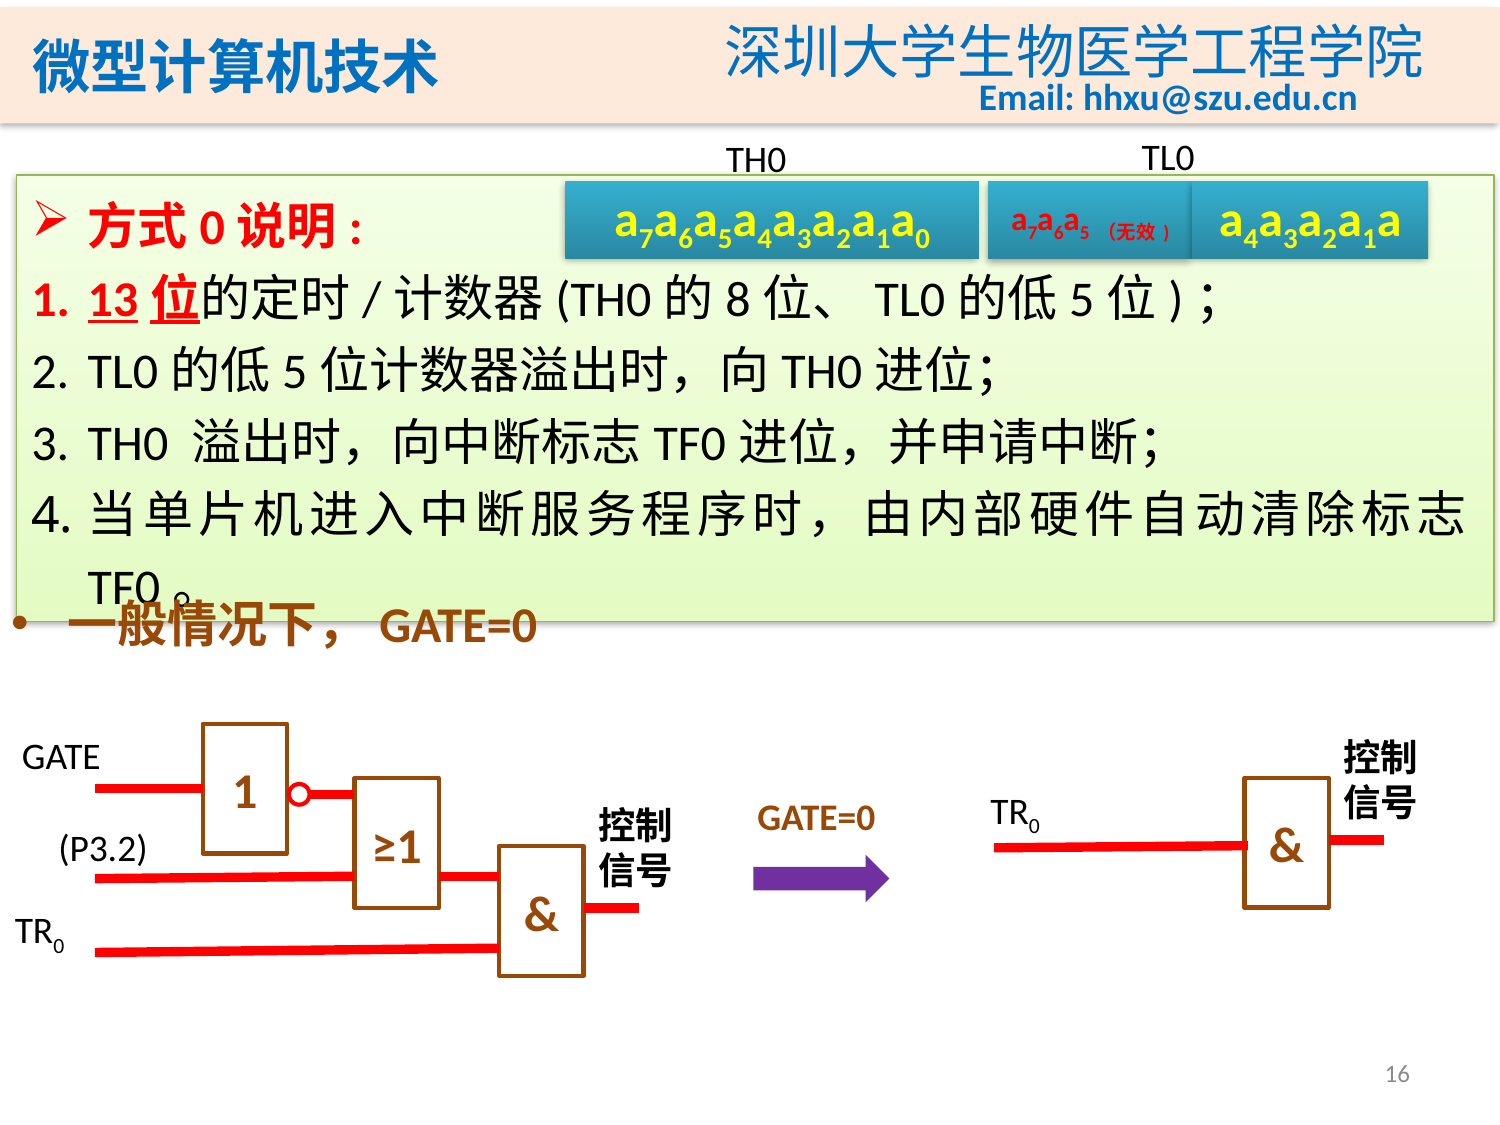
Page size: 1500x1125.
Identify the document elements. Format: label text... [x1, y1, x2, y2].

slide_number 16 [1074, 1042, 1425, 1103]
text_box & [1242, 776, 1331, 910]
text_box TR0 [975, 779, 1055, 846]
text_box 一般情况下，GATE=0 [0, 585, 552, 661]
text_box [565, 125, 1429, 260]
text_box 方式0说明: 13位的定时/计数器(TH0的8位、TL0的低5位)； TL0的低5位计数器溢出时，向TH0进位； TH0 溢出时，向中断标志TF0进位，并申请中断； 当单片机进入中断服务程序时，由内部硬件自动清除标志TF0。 [16, 174, 1495, 622]
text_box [0, 723, 690, 977]
text_box GATE=0 [742, 785, 891, 845]
text_box 控制 信号 [1328, 726, 1434, 831]
text_box [751, 853, 892, 905]
